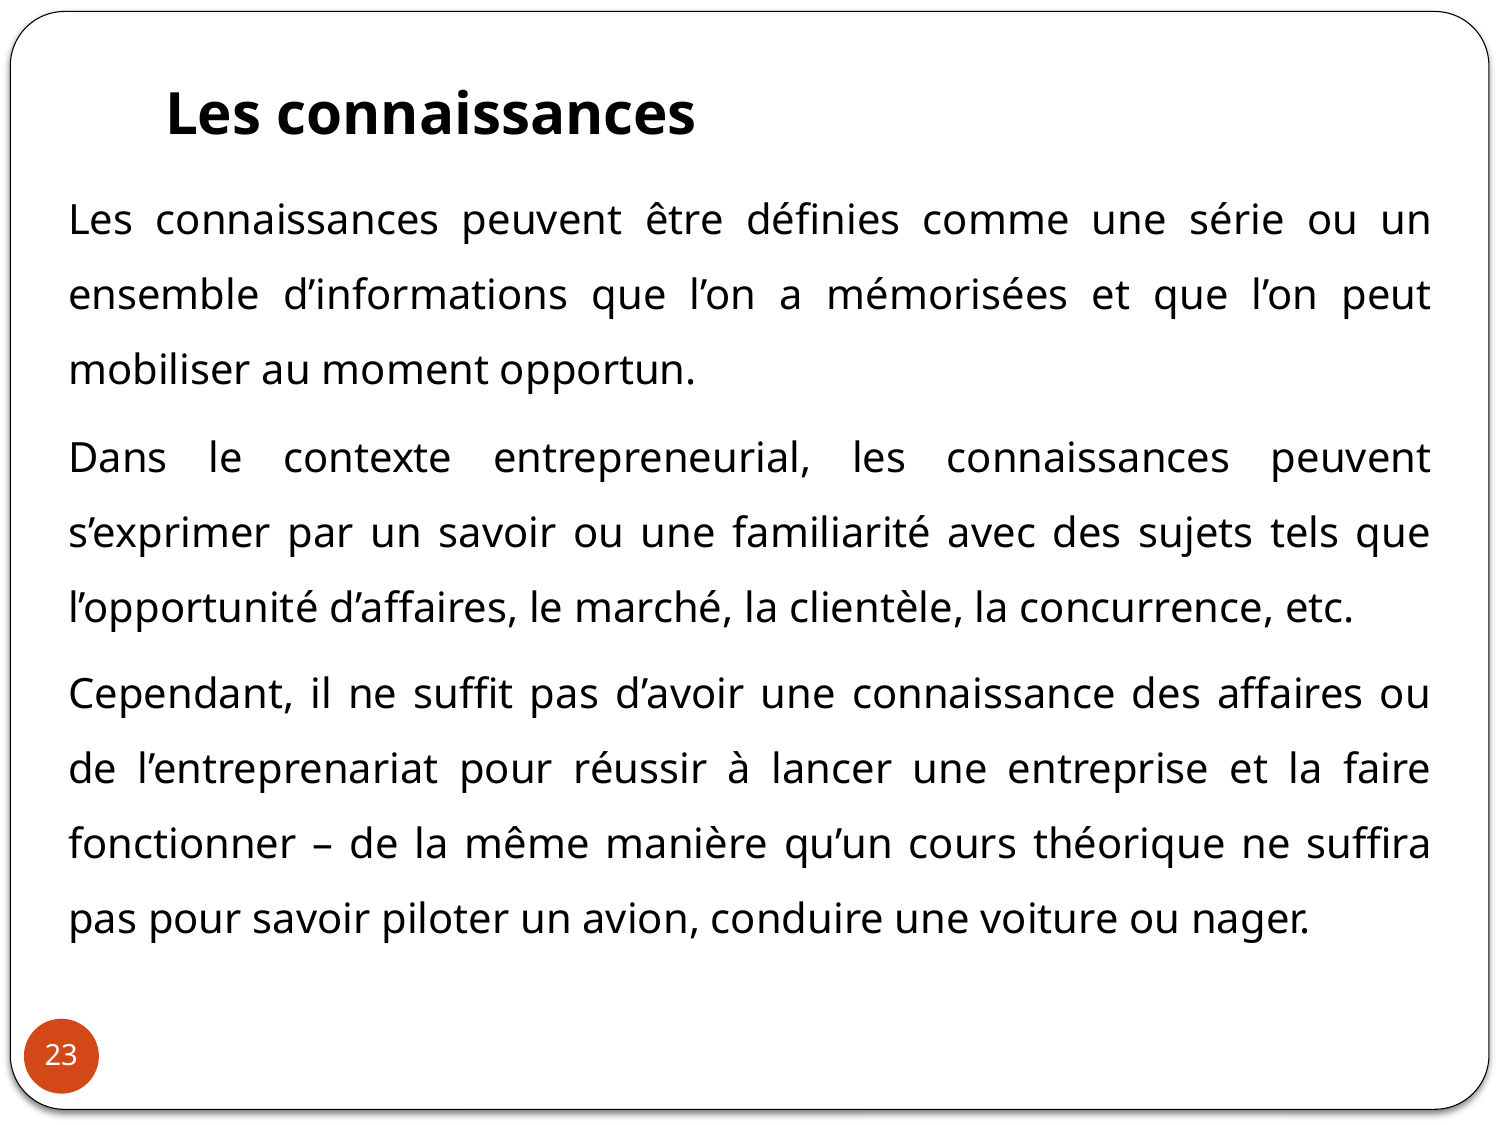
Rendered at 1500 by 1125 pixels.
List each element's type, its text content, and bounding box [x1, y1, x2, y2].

list Les connaissances peuvent être définies comme une série ou un ensemble d’informations que l’on a mémorisées et que l’on peut mobiliser au moment opportun. Dans le contexte entrepreneurial, les connaissances peuvent s’exprimer par un savoir ou une familiarité avec des sujets tels que l’opportunité d’affaires, le marché, la clientèle, la concurrence, etc. Cependant, il ne suffit pas d’avoir une connaissance des affaires ou de l’entreprenariat pour réussir à lancer une entreprise et la faire fonctionner – de la même manière qu’un cours théorique ne suffira pas pour savoir piloter un avion, conduire une voiture ou nager. [53, 160, 1447, 1071]
slide_number 23 [23, 1018, 99, 1094]
title Les connaissances [150, 45, 1425, 160]
